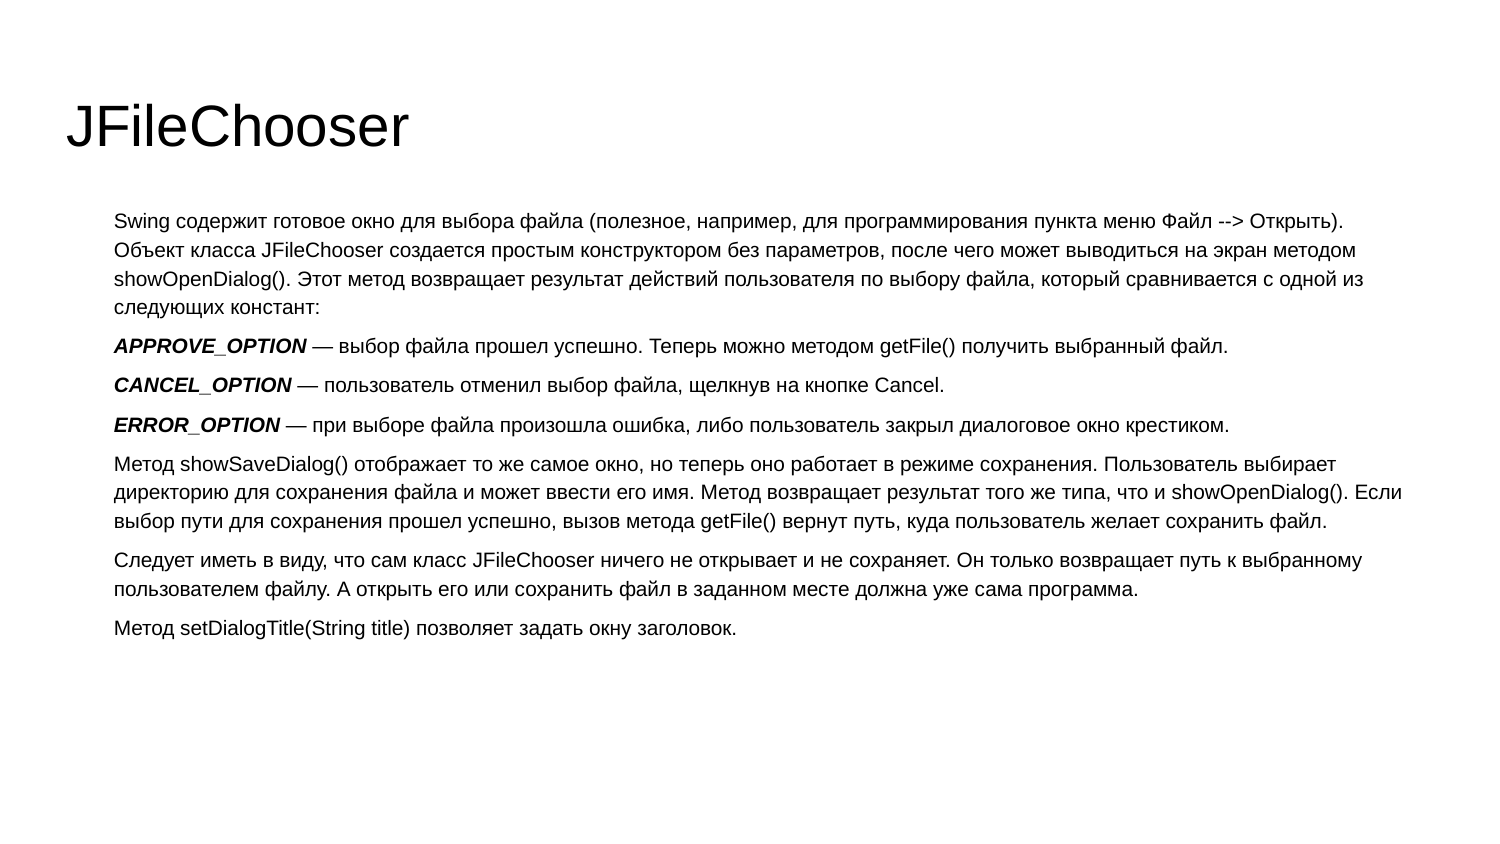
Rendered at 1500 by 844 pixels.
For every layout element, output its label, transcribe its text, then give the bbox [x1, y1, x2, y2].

title JFileChooser [51, 72, 1449, 167]
list Swing содержит готовое окно для выбора файла (полезное, например, для программирования пункта меню Файл --> Открыть). Объект класса JFileChooser создается простым конструктором без параметров, после чего может выводиться на экран методом showOpenDialog(). Этот метод возвращает результат действий пользователя по выбору файла, который сравнивается с одной из следующих констант: APPROVE_OPTION — выбор файла прошел успешно. Теперь можно методом getFile() получить выбранный файл. CANCEL_OPTION — пользователь отменил выбор файла, щелкнув на кнопке Cancel. ERROR_OPTION — при выборе файла произошла ошибка, либо пользователь закрыл диалоговое окно крестиком. Метод showSaveDialog() отображает то же самое окно, но теперь оно работает в режиме сохранения. Пользователь выбирает директорию для сохранения файла и может ввести его имя. Метод возвращает результат того же типа, что и showOpenDialog(). Если выбор пути для сохранения прошел успешно, вызов метода getFile() вернут путь, куда пользователь желает сохранить файл. Следует иметь в виду, что сам класс JFileChooser ничего не открывает и не сохраняет. Он только возвращает путь к выбранному пользователем файлу. А открыть его или сохранить файл в заданном месте должна уже сама программа. Метод setDialogTitle(String title) позволяет задать окну заголовок. [51, 189, 1449, 750]
